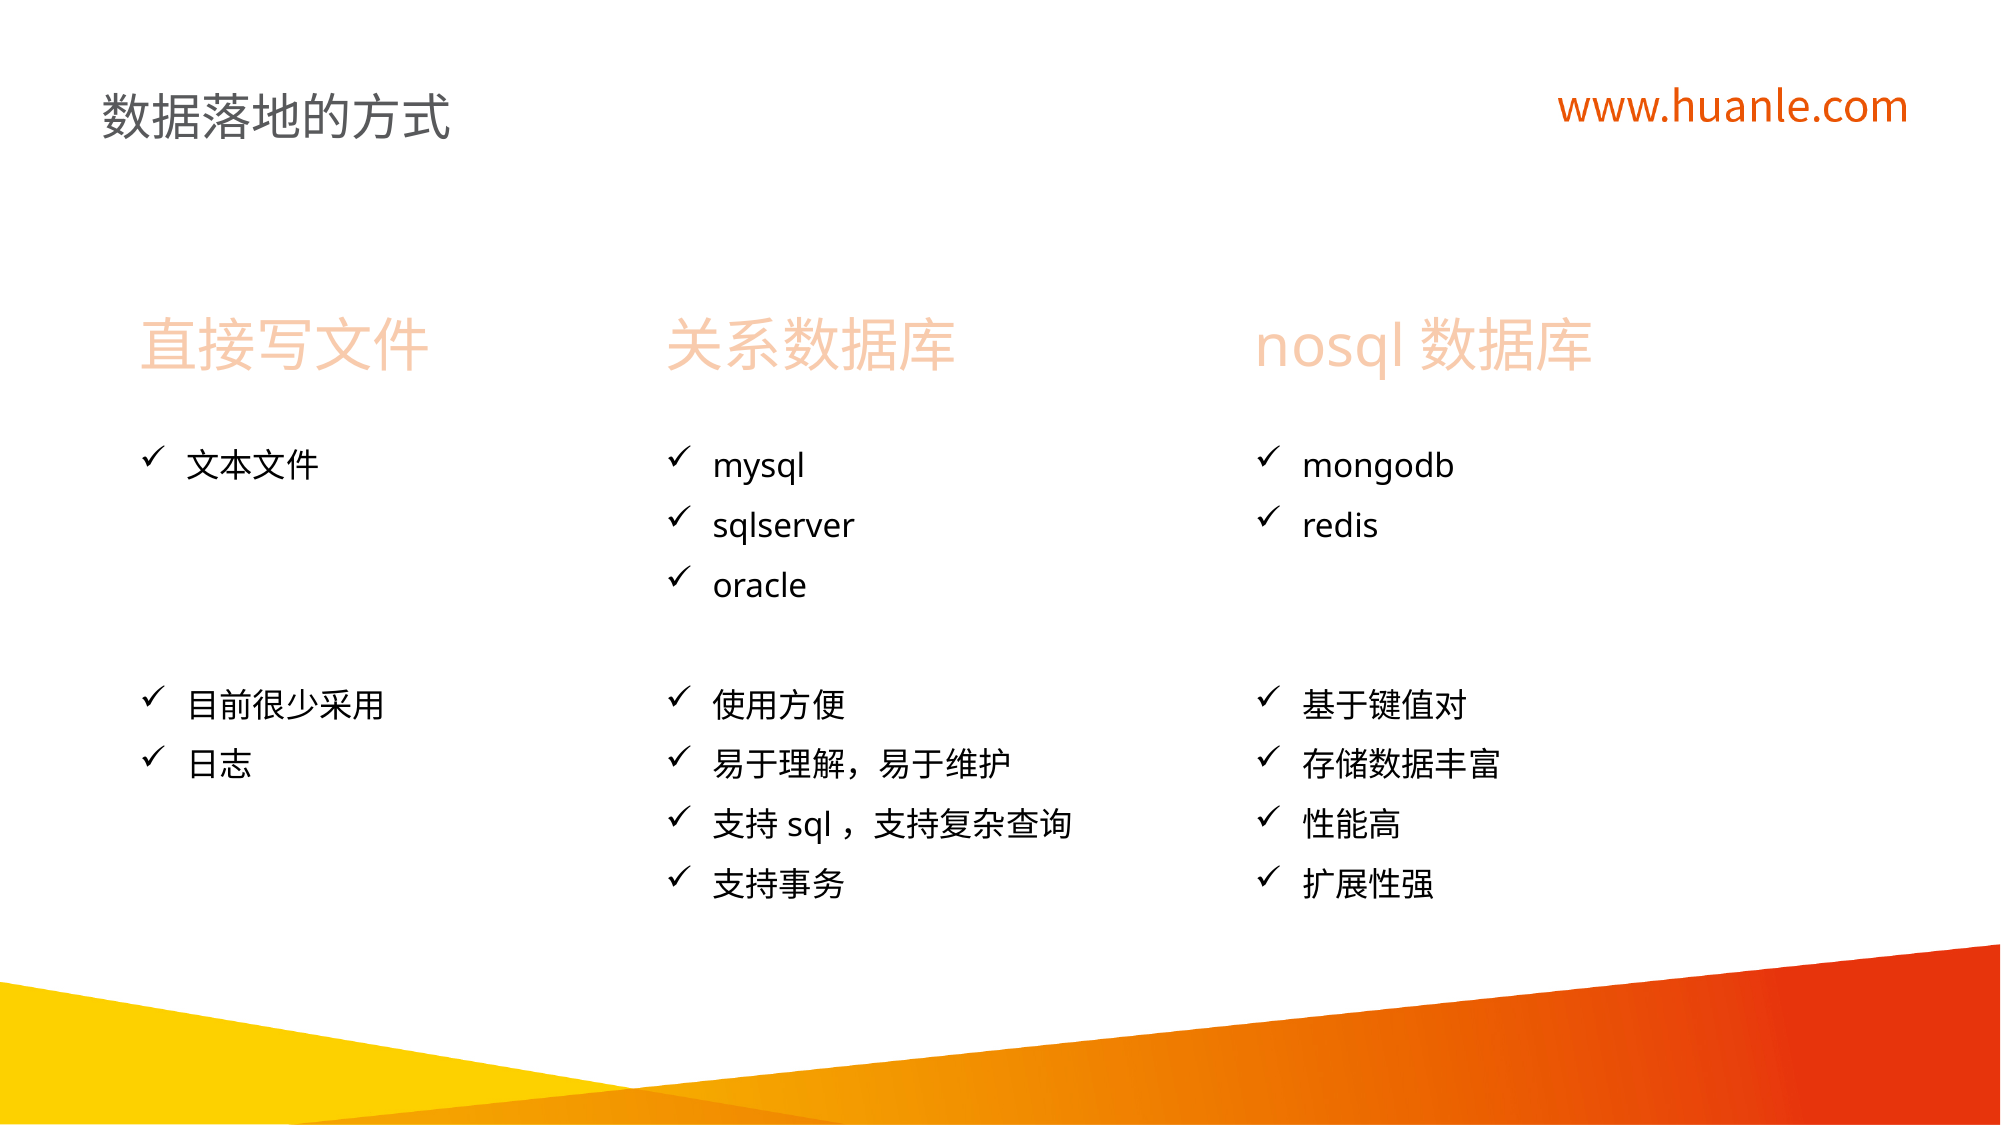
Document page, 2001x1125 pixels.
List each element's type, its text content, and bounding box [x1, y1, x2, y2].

text_box mysql sqlserver oracle 使用方便 易于理解，易于维护 支持sql，支持复杂查询 支持事务 [650, 416, 1116, 911]
picture [0, 0, 2001, 1125]
text_box 关系数据库 [650, 266, 1116, 386]
text_box 数据落地的方式 [86, 77, 590, 153]
text_box 直接写文件 [124, 266, 590, 386]
text_box mongodb redis 基于键值对 存储数据丰富 性能高 扩展性强 [1240, 416, 1706, 911]
text_box nosql数据库 [1240, 266, 1706, 386]
text_box 文本文件 目前很少采用 日志 [124, 416, 590, 791]
